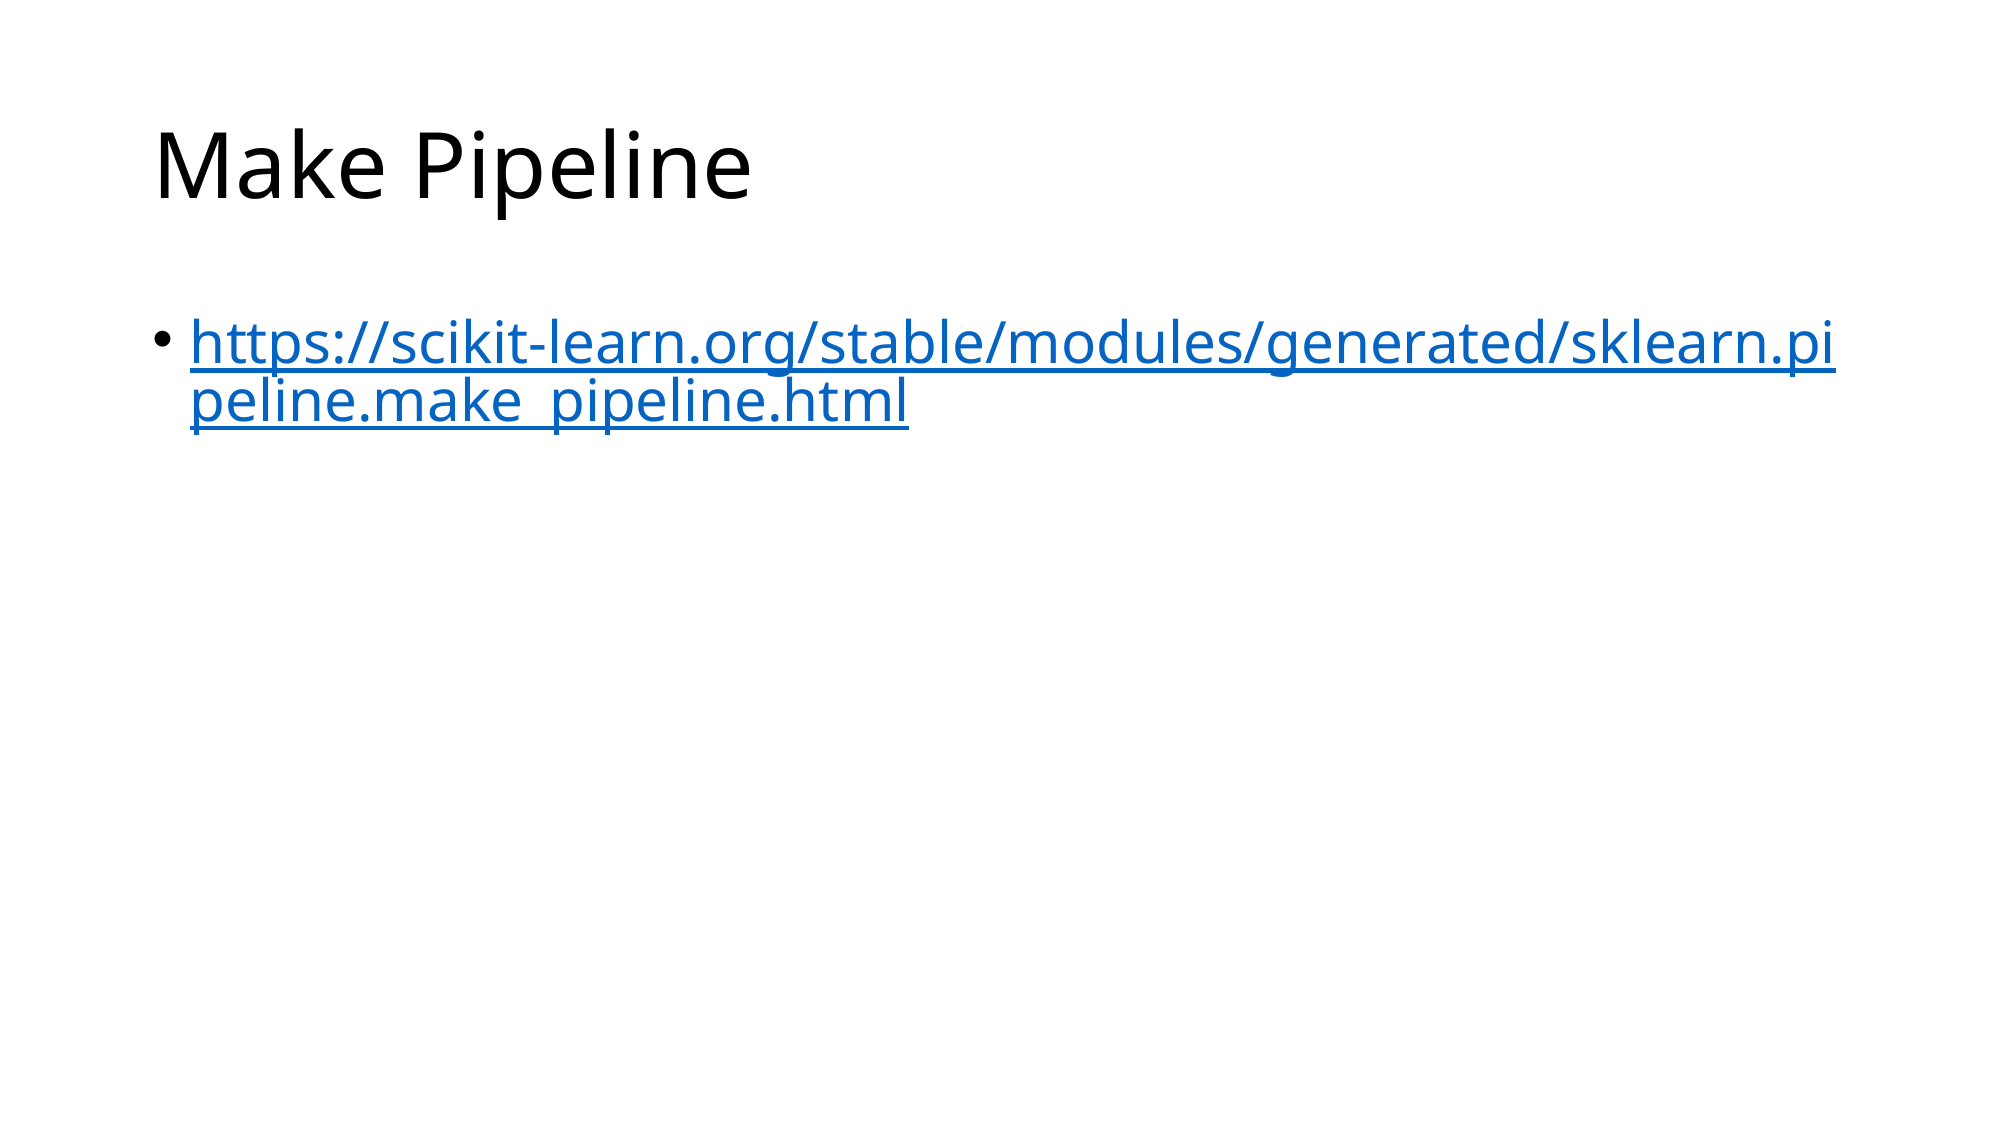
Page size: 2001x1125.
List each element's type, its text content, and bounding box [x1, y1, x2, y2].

title Make Pipeline [137, 59, 1863, 278]
list https://scikit-learn.org/stable/modules/generated/sklearn.pipeline.make_pipeline.html [137, 299, 1863, 1014]
